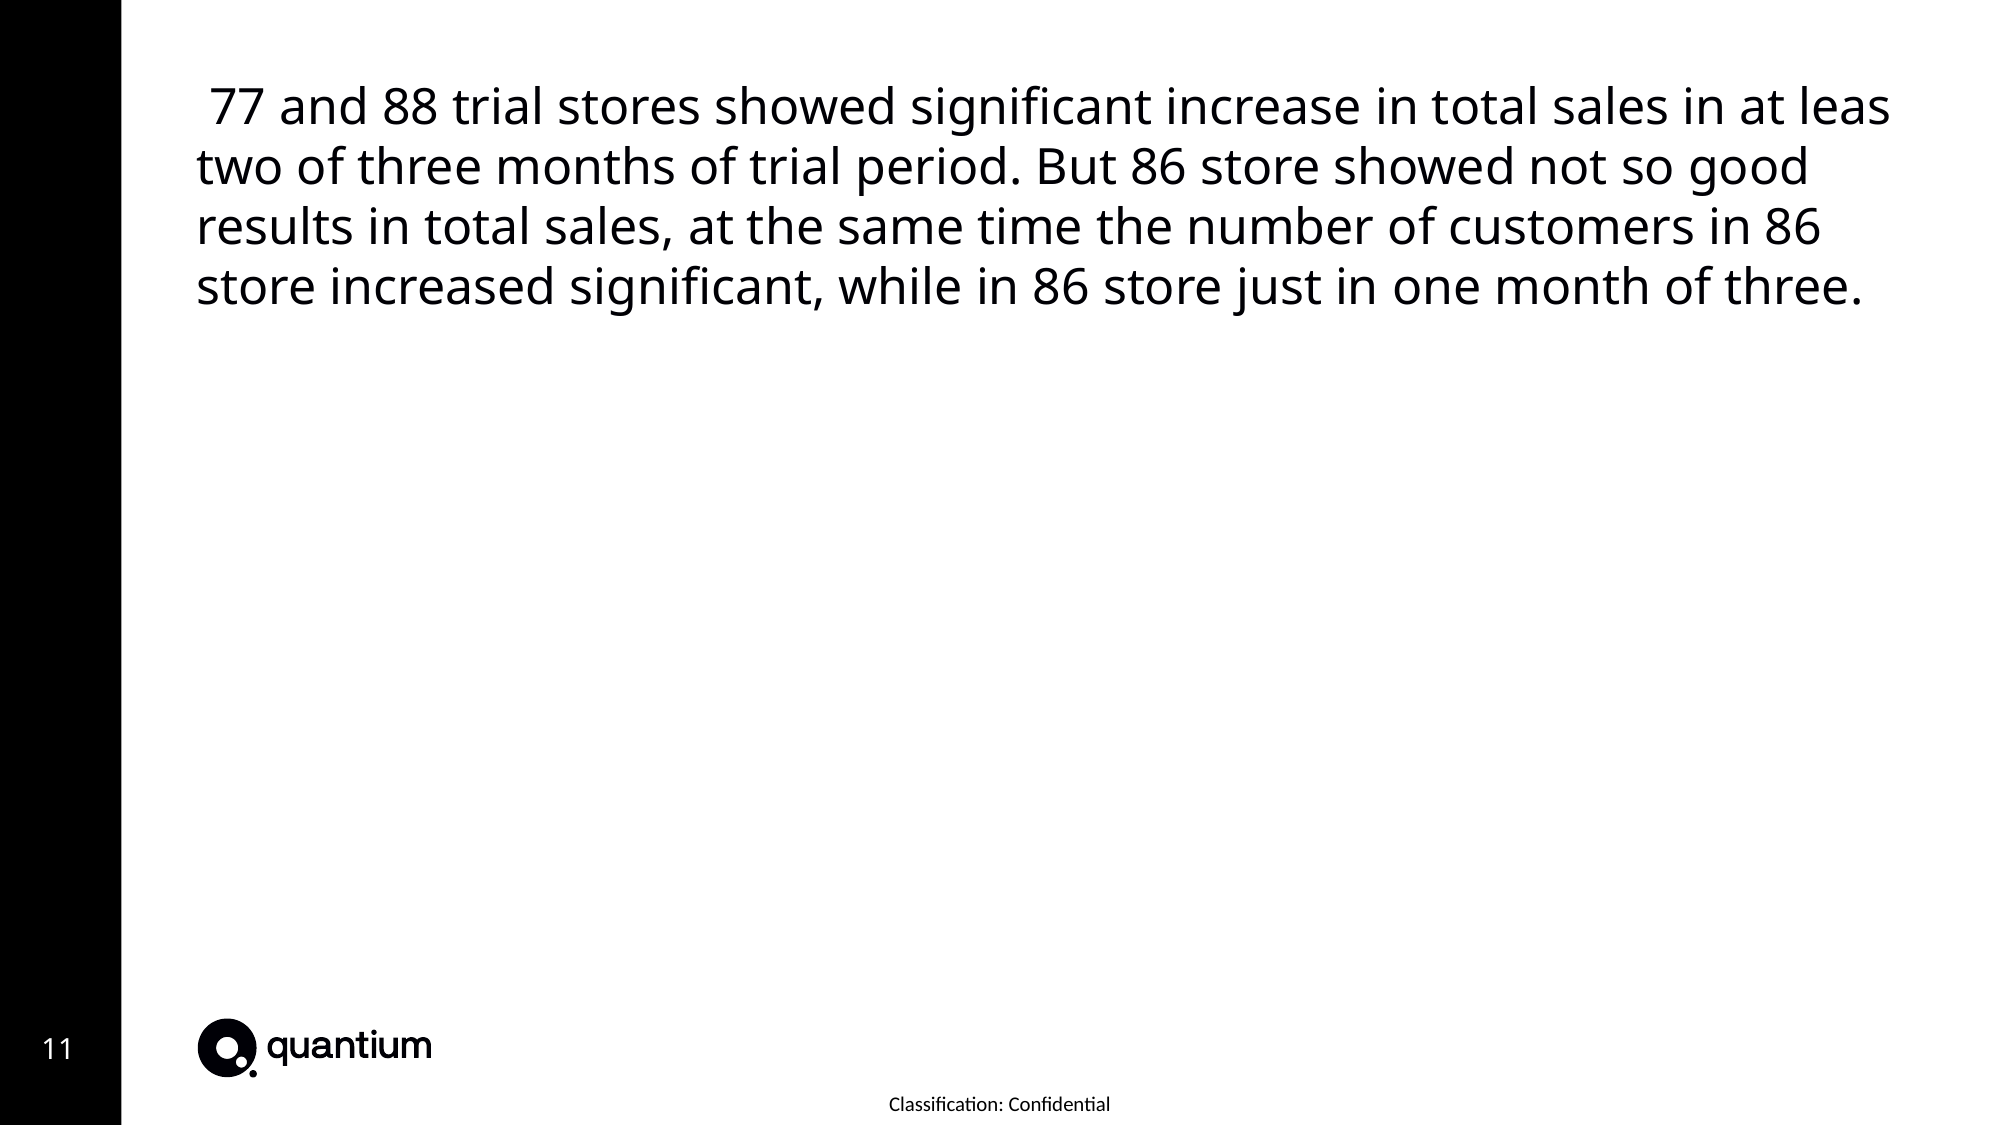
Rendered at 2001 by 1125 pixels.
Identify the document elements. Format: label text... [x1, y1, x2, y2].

text_box 77 and 88 trial stores showed significant increase in total sales in at leas two of three months of trial period. But 86 store showed not so good results in total sales, at the same time the number of customers in 86 store increased significant, while in 86 store just in one month of three. [196, 74, 1916, 210]
